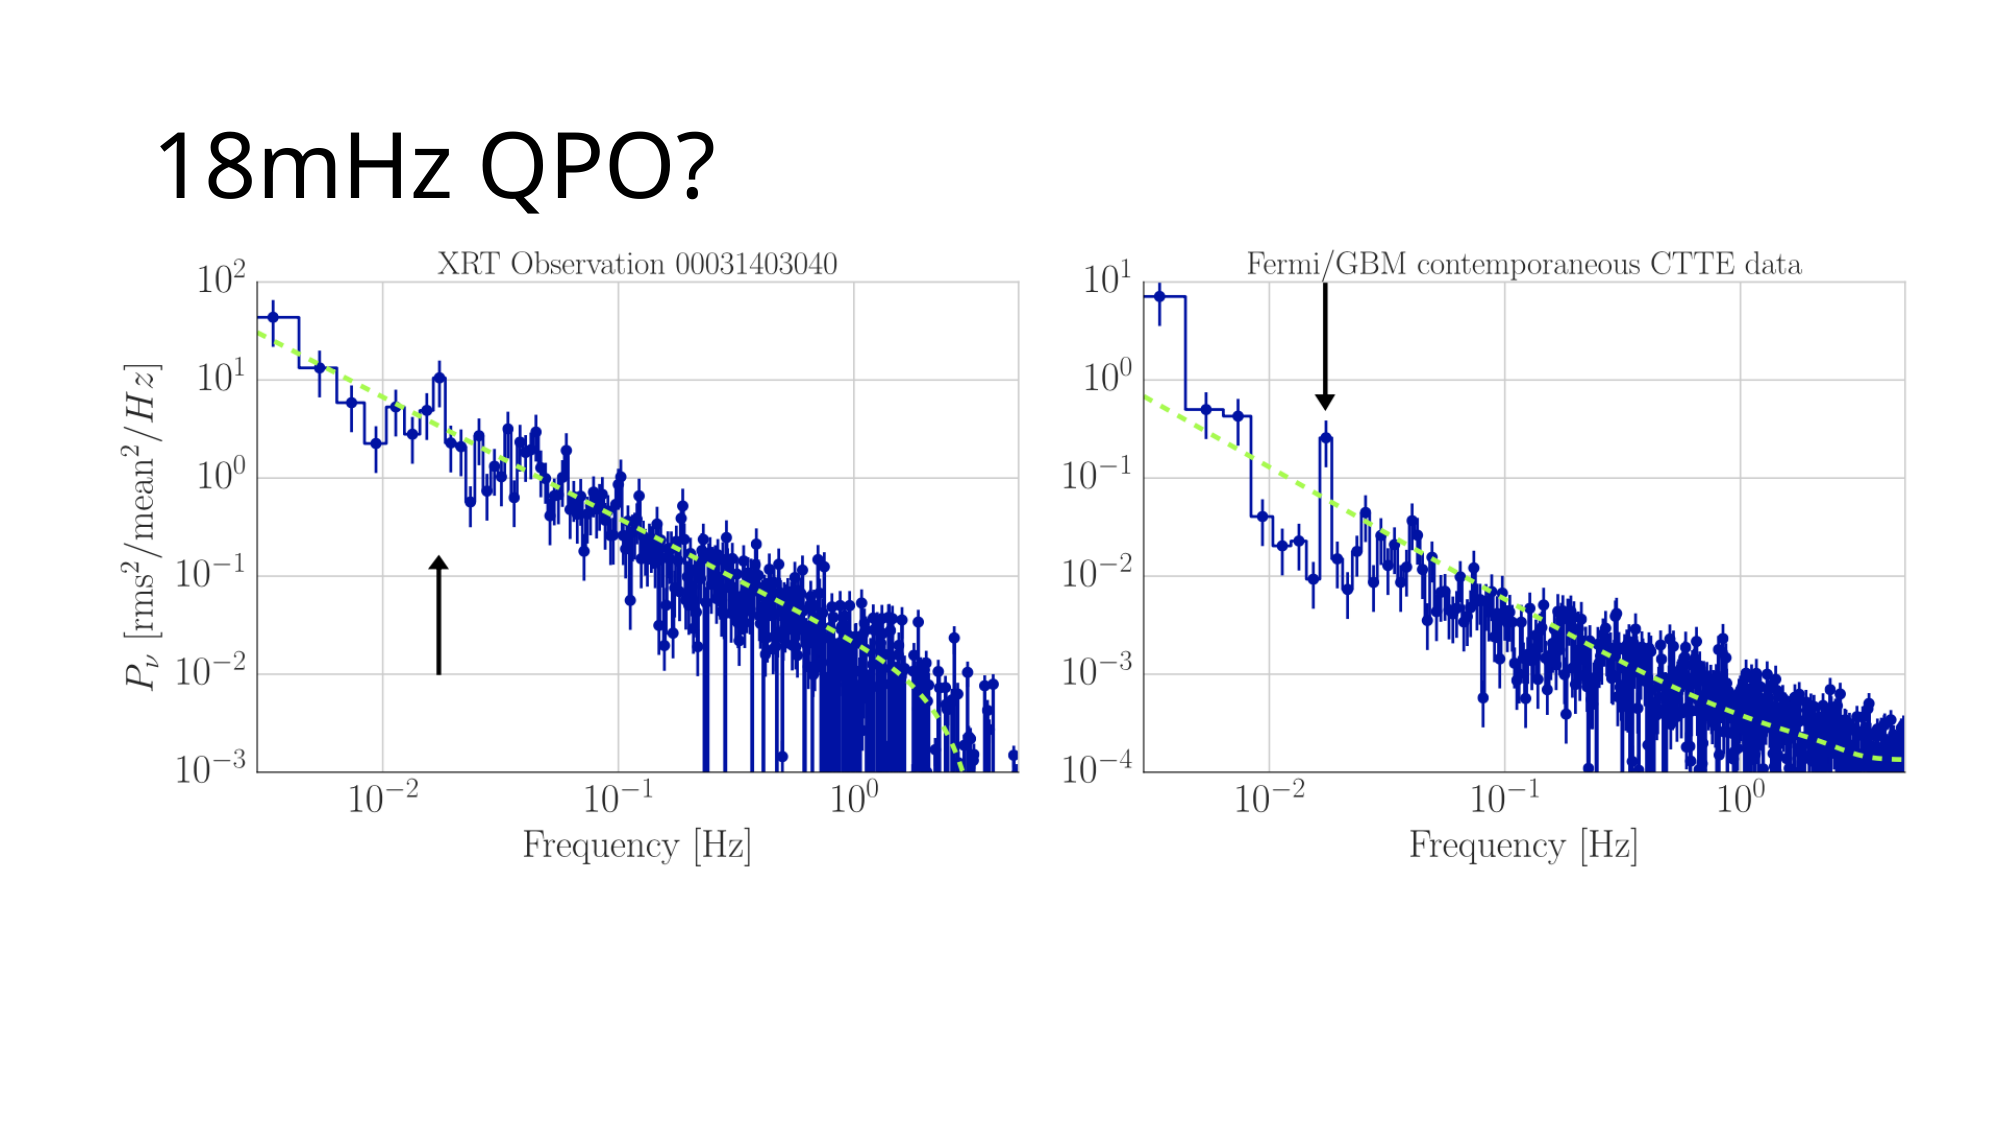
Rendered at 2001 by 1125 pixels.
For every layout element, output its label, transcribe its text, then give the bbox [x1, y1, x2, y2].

picture [78, 245, 1922, 880]
title 18mHz QPO? [137, 59, 1863, 245]
